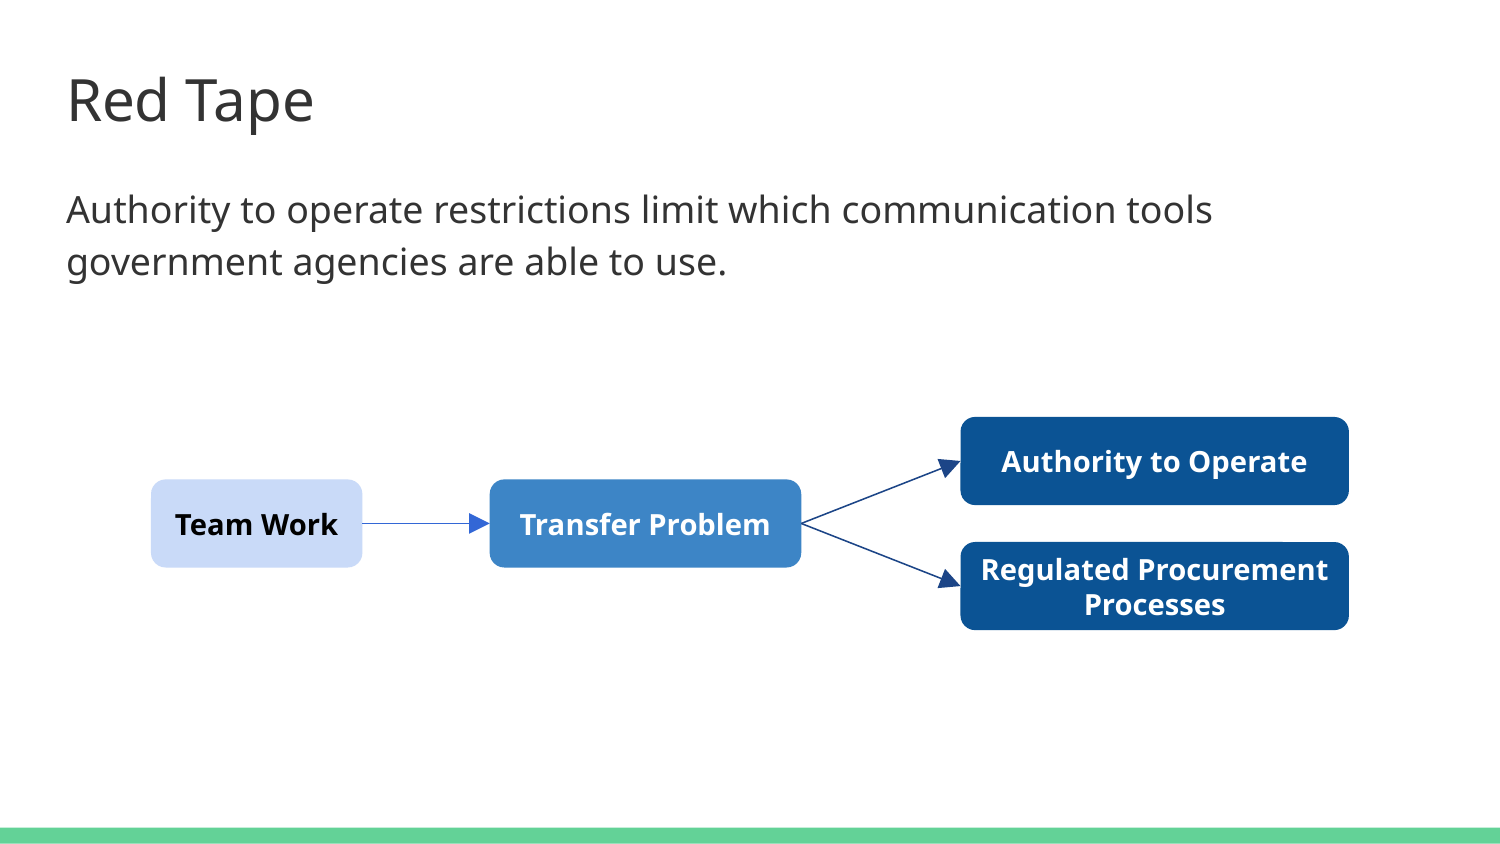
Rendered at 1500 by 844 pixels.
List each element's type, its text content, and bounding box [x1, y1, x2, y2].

title Red Tape [51, 48, 1449, 142]
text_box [150, 416, 1350, 631]
list Authority to operate restrictions limit which communication tools government agencies are able to use. [51, 164, 1449, 336]
